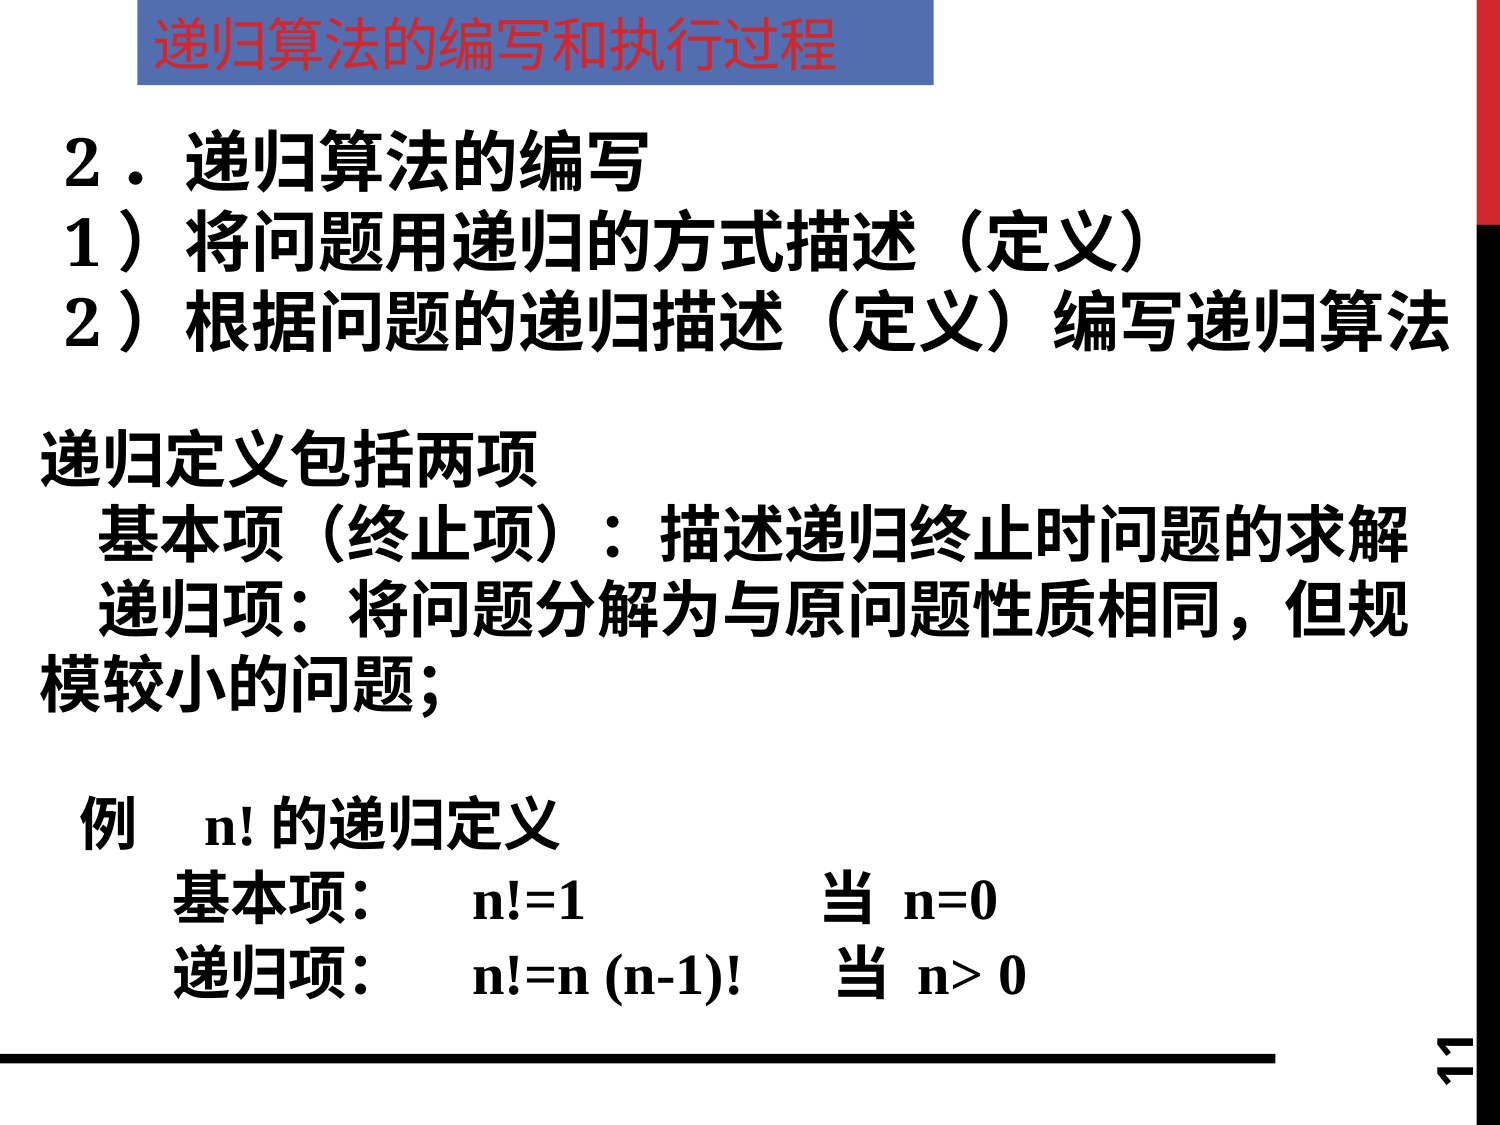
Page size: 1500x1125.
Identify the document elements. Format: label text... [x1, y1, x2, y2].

text_box 递归定义包括两项 基本项（终止项）：描述递归终止时问题的求解 递归项：将问题分解为与原问题性质相同，但规模较小的问题； [24, 412, 1475, 727]
text_box 2．递归算法的编写 1）将问题用递归的方式描述（定义） 2）根据问题的递归描述（定义）编写递归算法 [49, 112, 1475, 368]
text_box 例 n!的递归定义 基本项： n!=1 当 n=0 递归项： n!=n (n-1)! 当 n> 0 [37, 787, 1438, 1015]
title 递归算法的编写和执行过程 [137, 0, 934, 86]
slide_number 11 [1427, 887, 1488, 1104]
